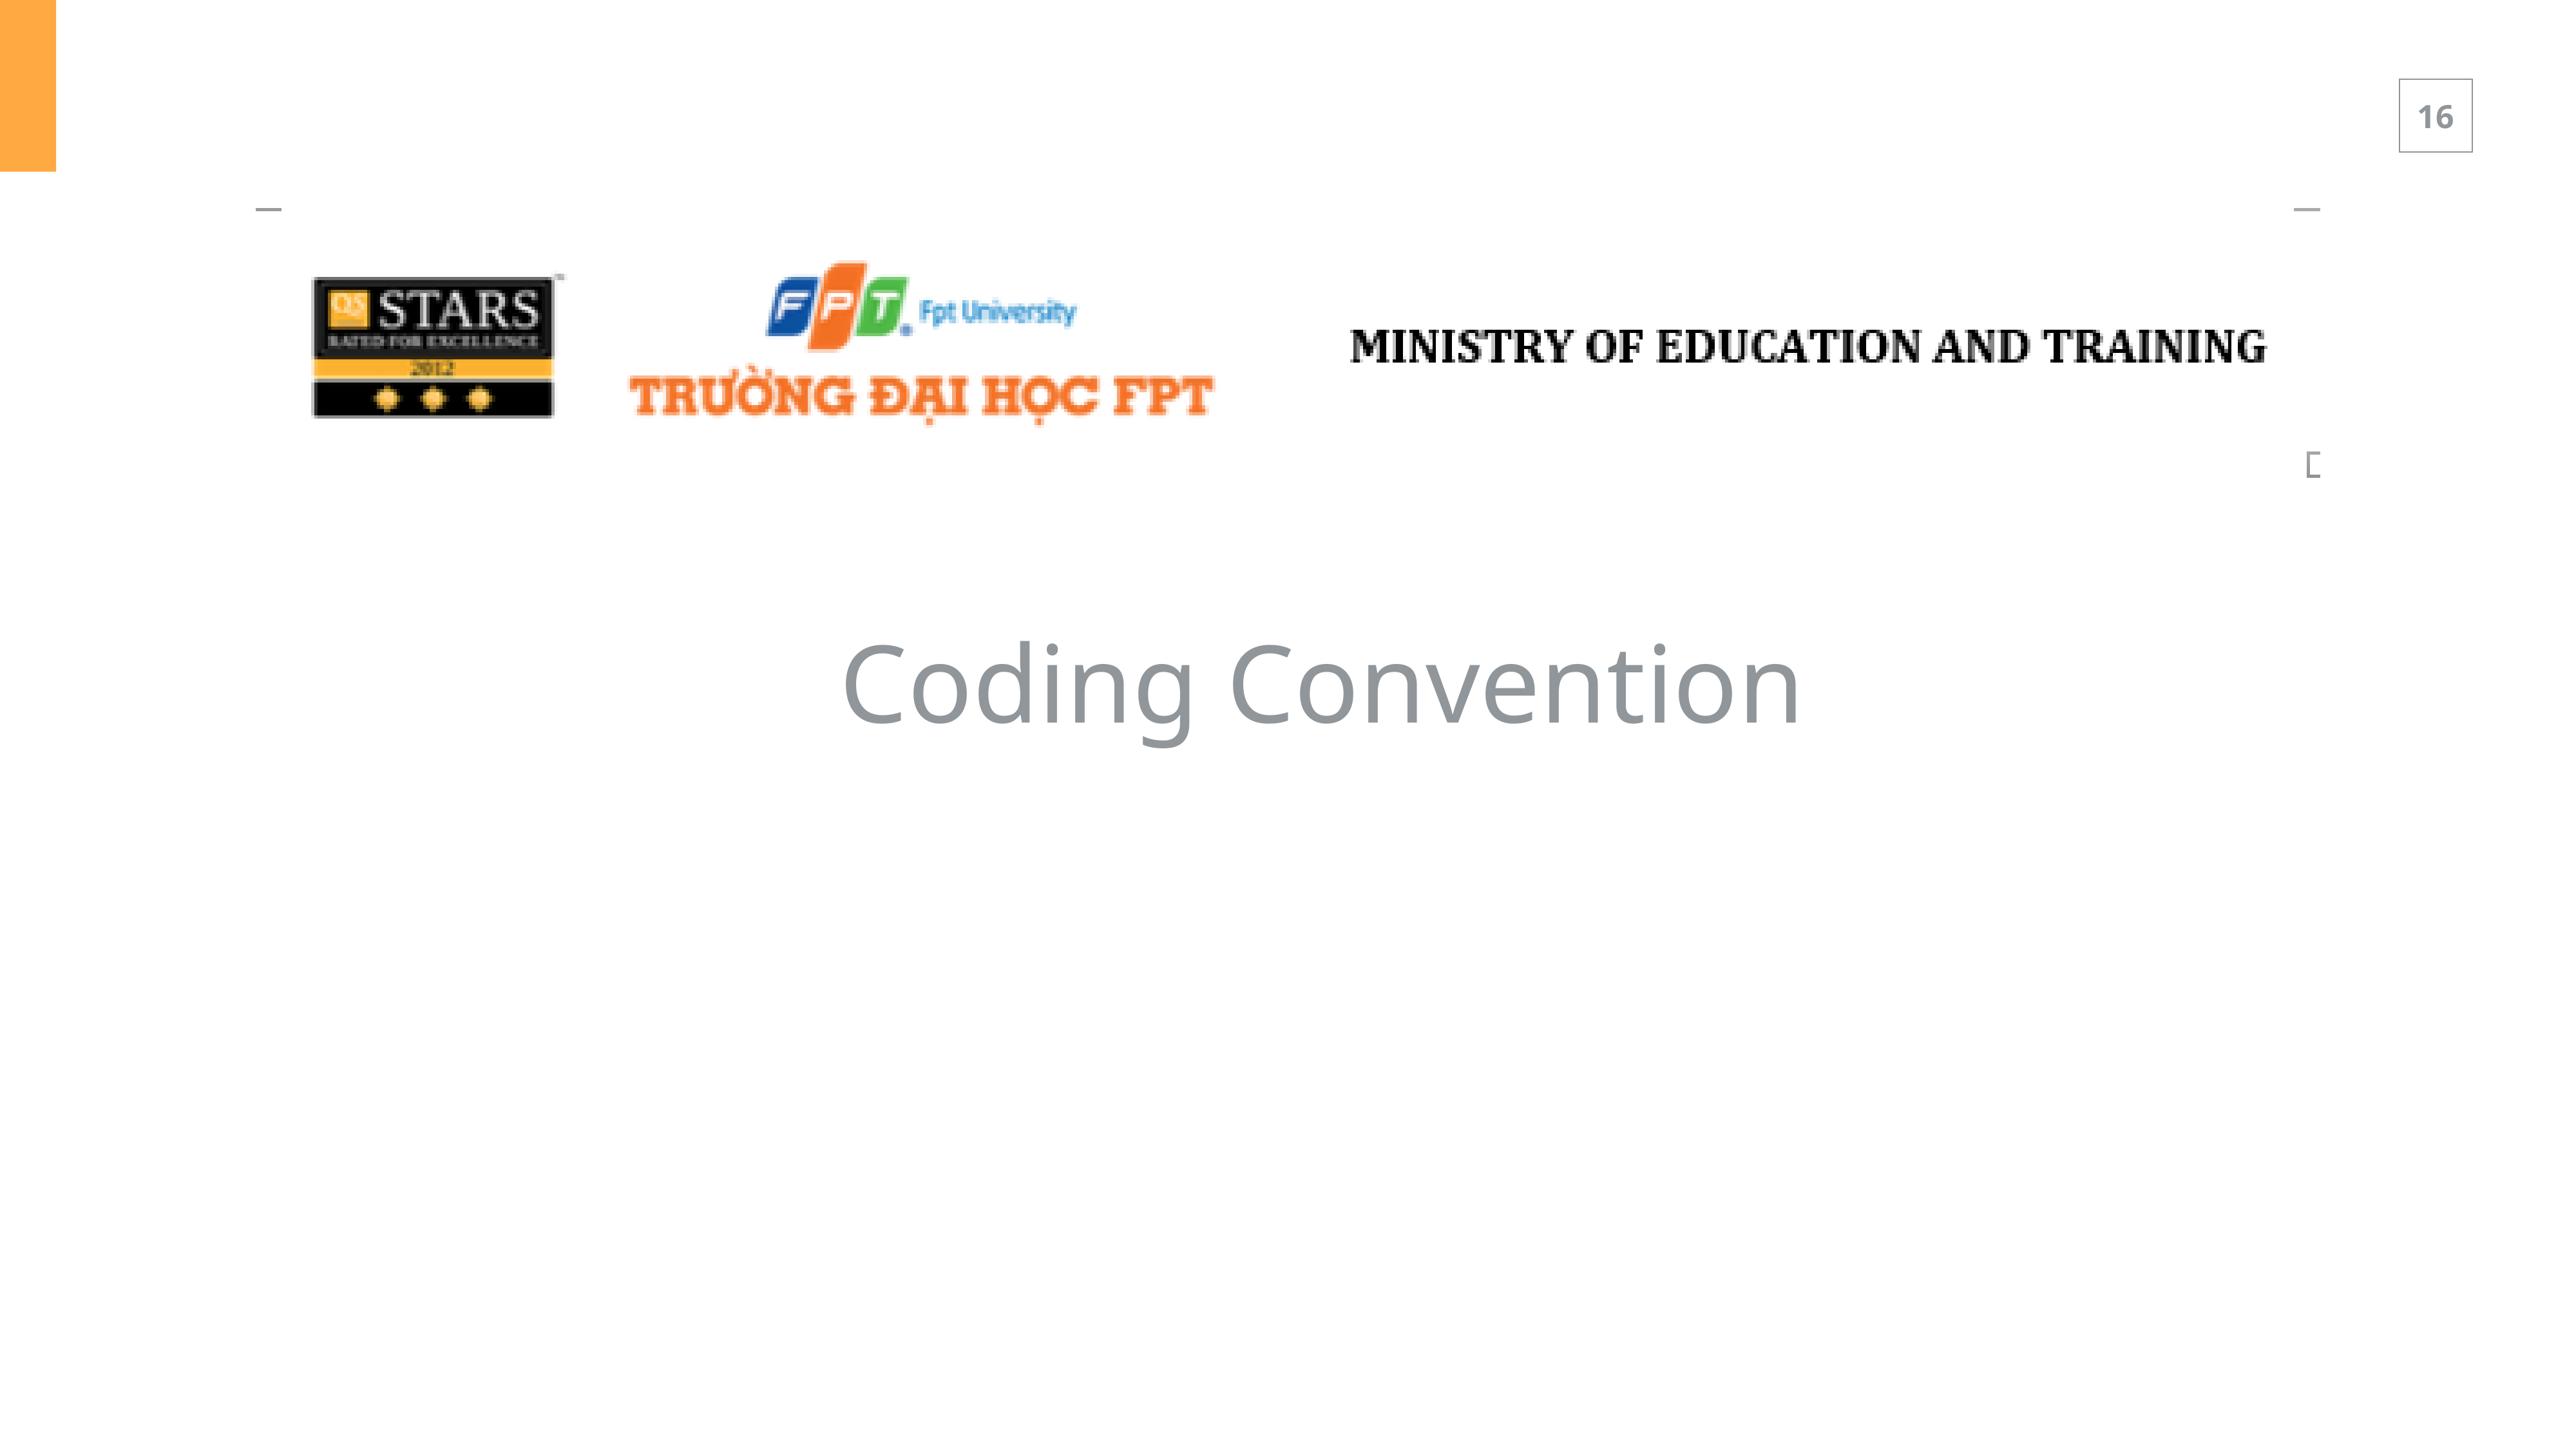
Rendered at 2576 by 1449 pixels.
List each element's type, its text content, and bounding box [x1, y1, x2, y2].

text_box Coding Convention [663, 602, 1983, 757]
picture [256, 208, 2320, 495]
